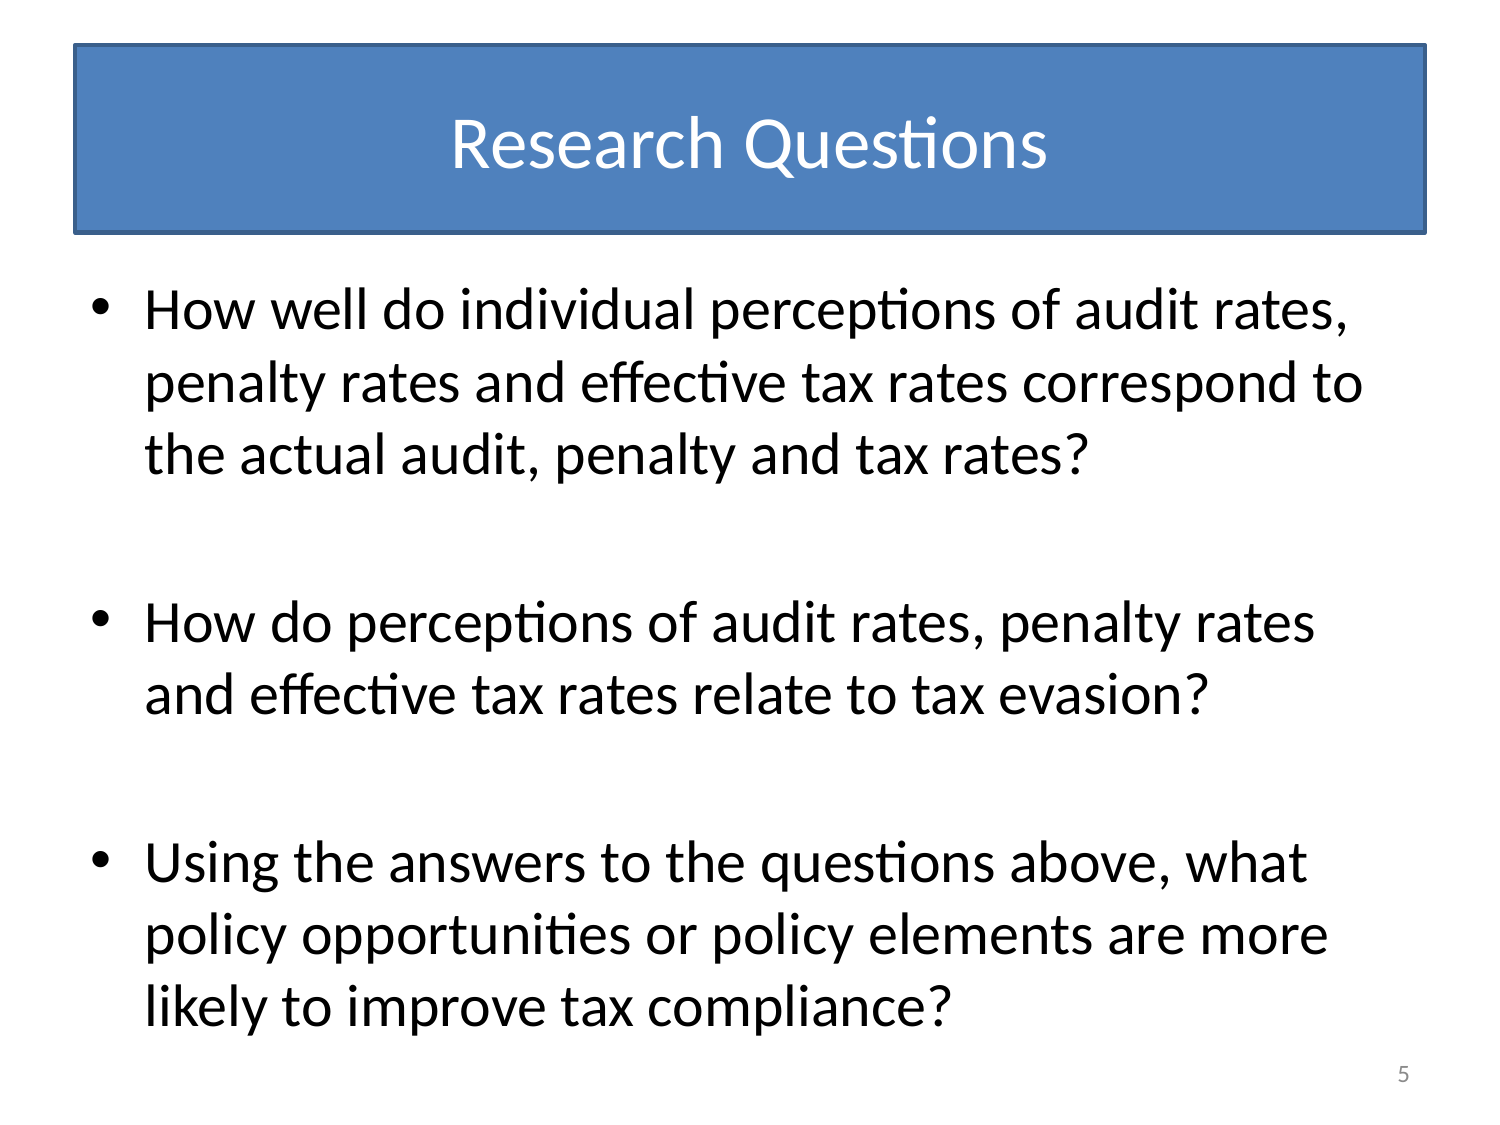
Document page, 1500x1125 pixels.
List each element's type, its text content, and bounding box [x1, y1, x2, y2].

list How well do individual perceptions of audit rates, penalty rates and effective tax rates correspond to the actual audit, penalty and tax rates? How do perceptions of audit rates, penalty rates and effective tax rates relate to tax evasion? Using the answers to the questions above, what policy opportunities or policy elements are more likely to improve tax compliance? [75, 262, 1425, 1059]
slide_number 5 [1074, 1042, 1425, 1103]
title Research Questions [73, 43, 1427, 235]
